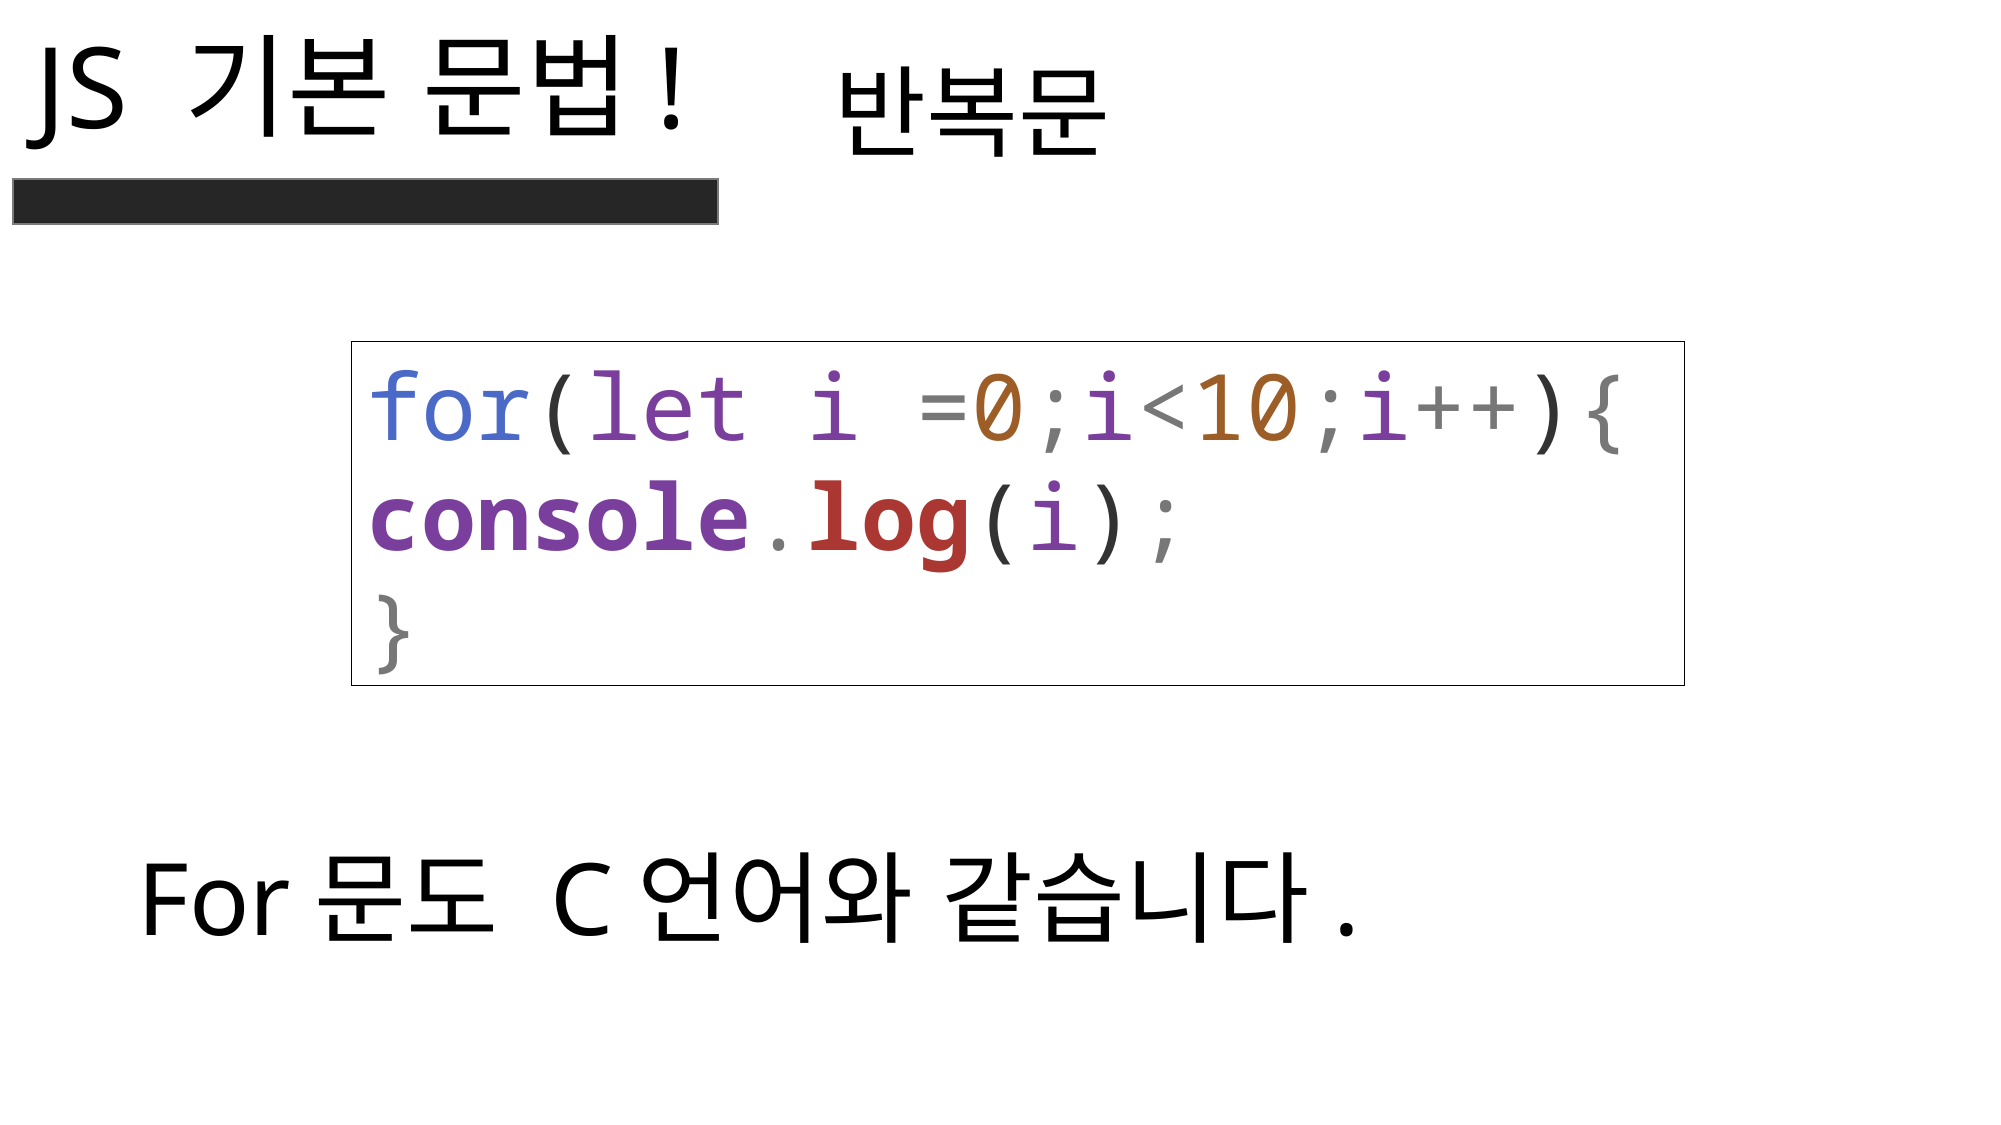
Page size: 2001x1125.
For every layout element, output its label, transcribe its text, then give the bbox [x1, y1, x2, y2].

text_box 반복문 [76, 33, 1869, 287]
text_box For문도 C언어와 같습니다. [122, 711, 1914, 965]
text_box for(let i =0;i<10;i++){ console.log(i); } [351, 341, 1685, 686]
text_box [0, 167, 1189, 421]
text_box JS 기본 문법! [0, 15, 1018, 161]
